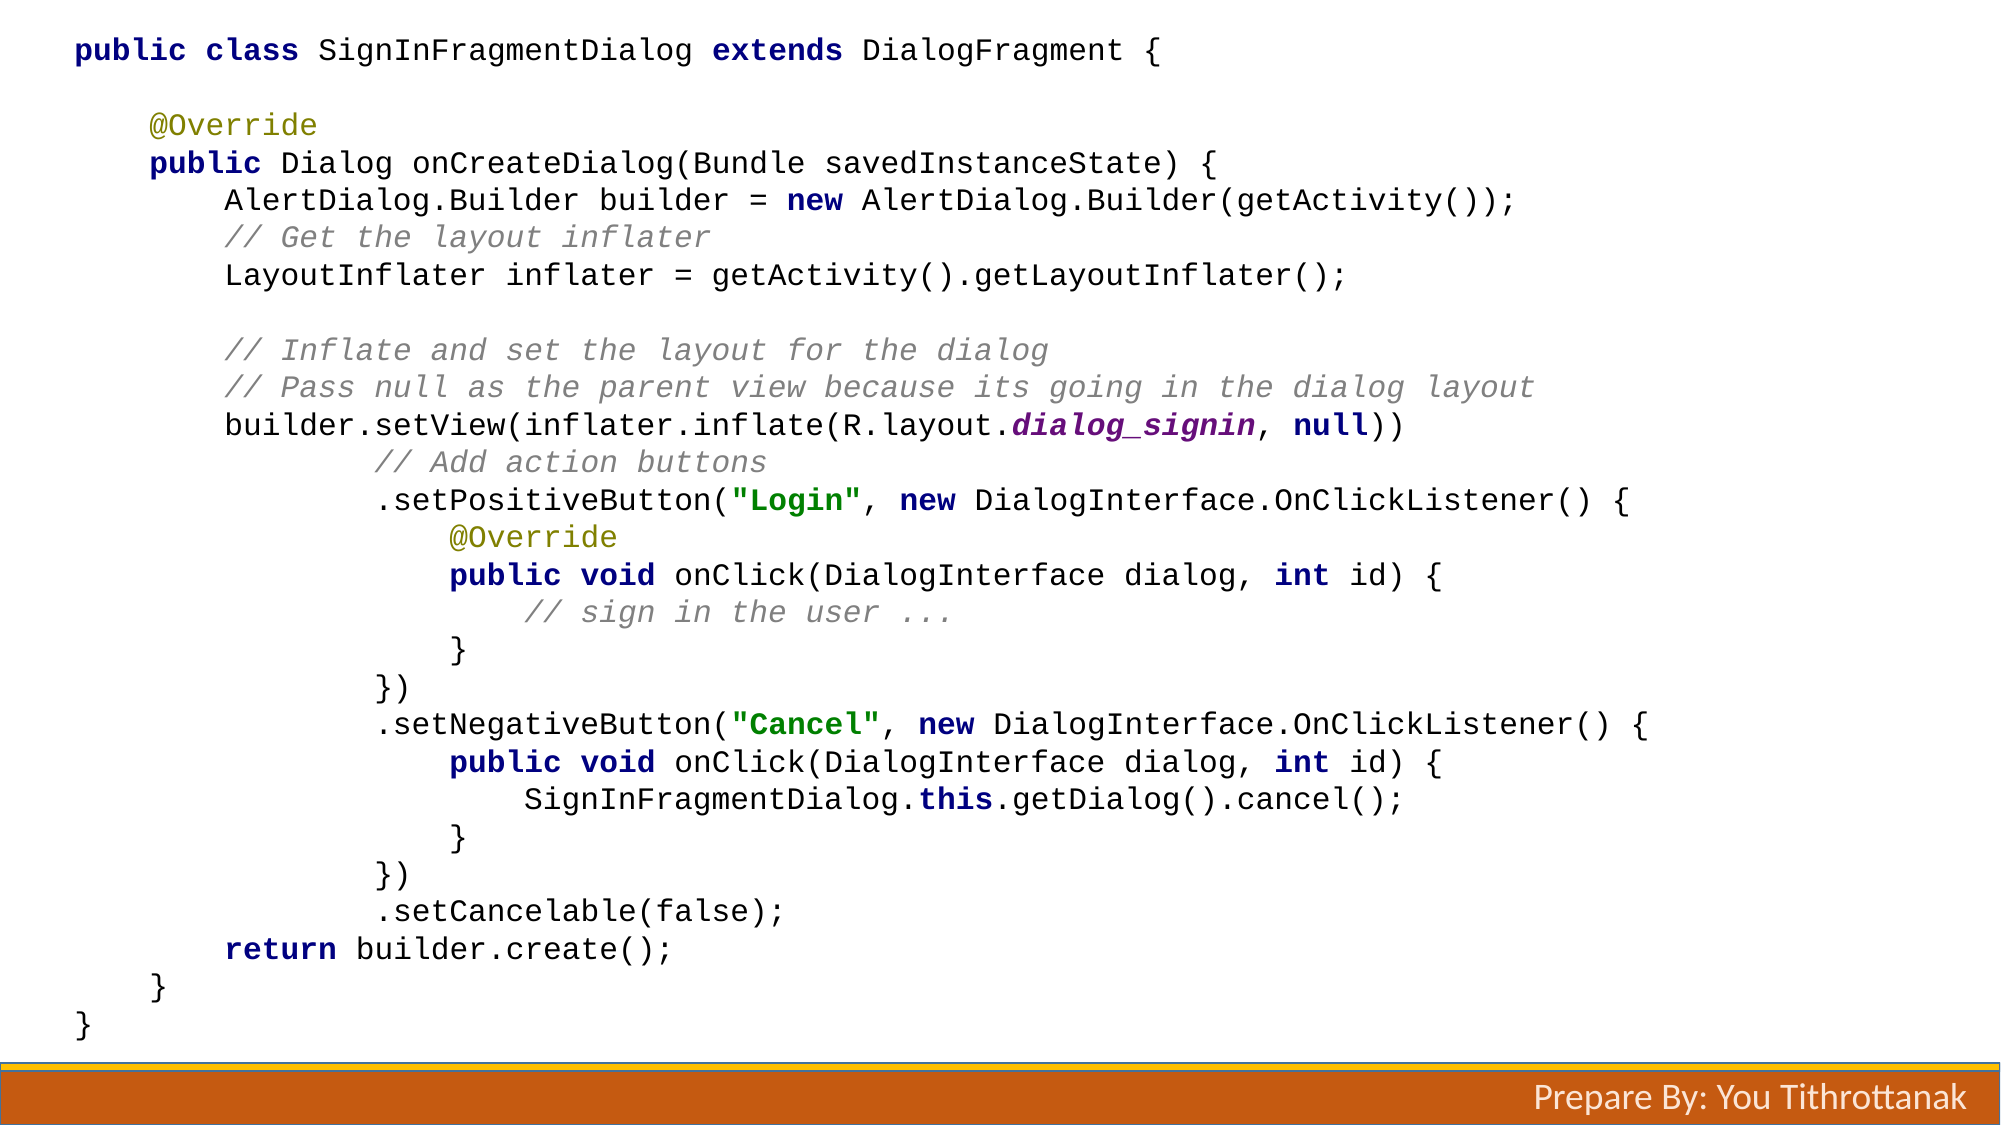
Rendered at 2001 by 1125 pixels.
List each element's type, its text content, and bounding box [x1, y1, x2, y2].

text_box Prepare By: You Tithrottanak [1518, 1064, 2000, 1125]
text_box public class SignInFragmentDialog extends DialogFragment { @Override public Dialog onCreateDialog(Bundle savedInstanceState) { AlertDialog.Builder builder = new AlertDialog.Builder(getActivity()); // Get the layout inflater LayoutInflater inflater = getActivity().getLayoutInflater(); // Inflate and set the layout for the dialog // Pass null as the parent view because its going in the dialog layout builder.setView(inflater.inflate(R.layout.dialog_signin, null)) // Add action buttons .setPositiveButton("Login", new DialogInterface.OnClickListener() { @Override public void onClick(DialogInterface dialog, int id) { // sign in the user ... } }) .setNegativeButton("Cancel", new DialogInterface.OnClickListener() { public void onClick(DialogInterface dialog, int id) { SignInFragmentDialog.this.getDialog().cancel(); } }) .setCancelable(false); return builder.create(); } } [59, 22, 1864, 1048]
